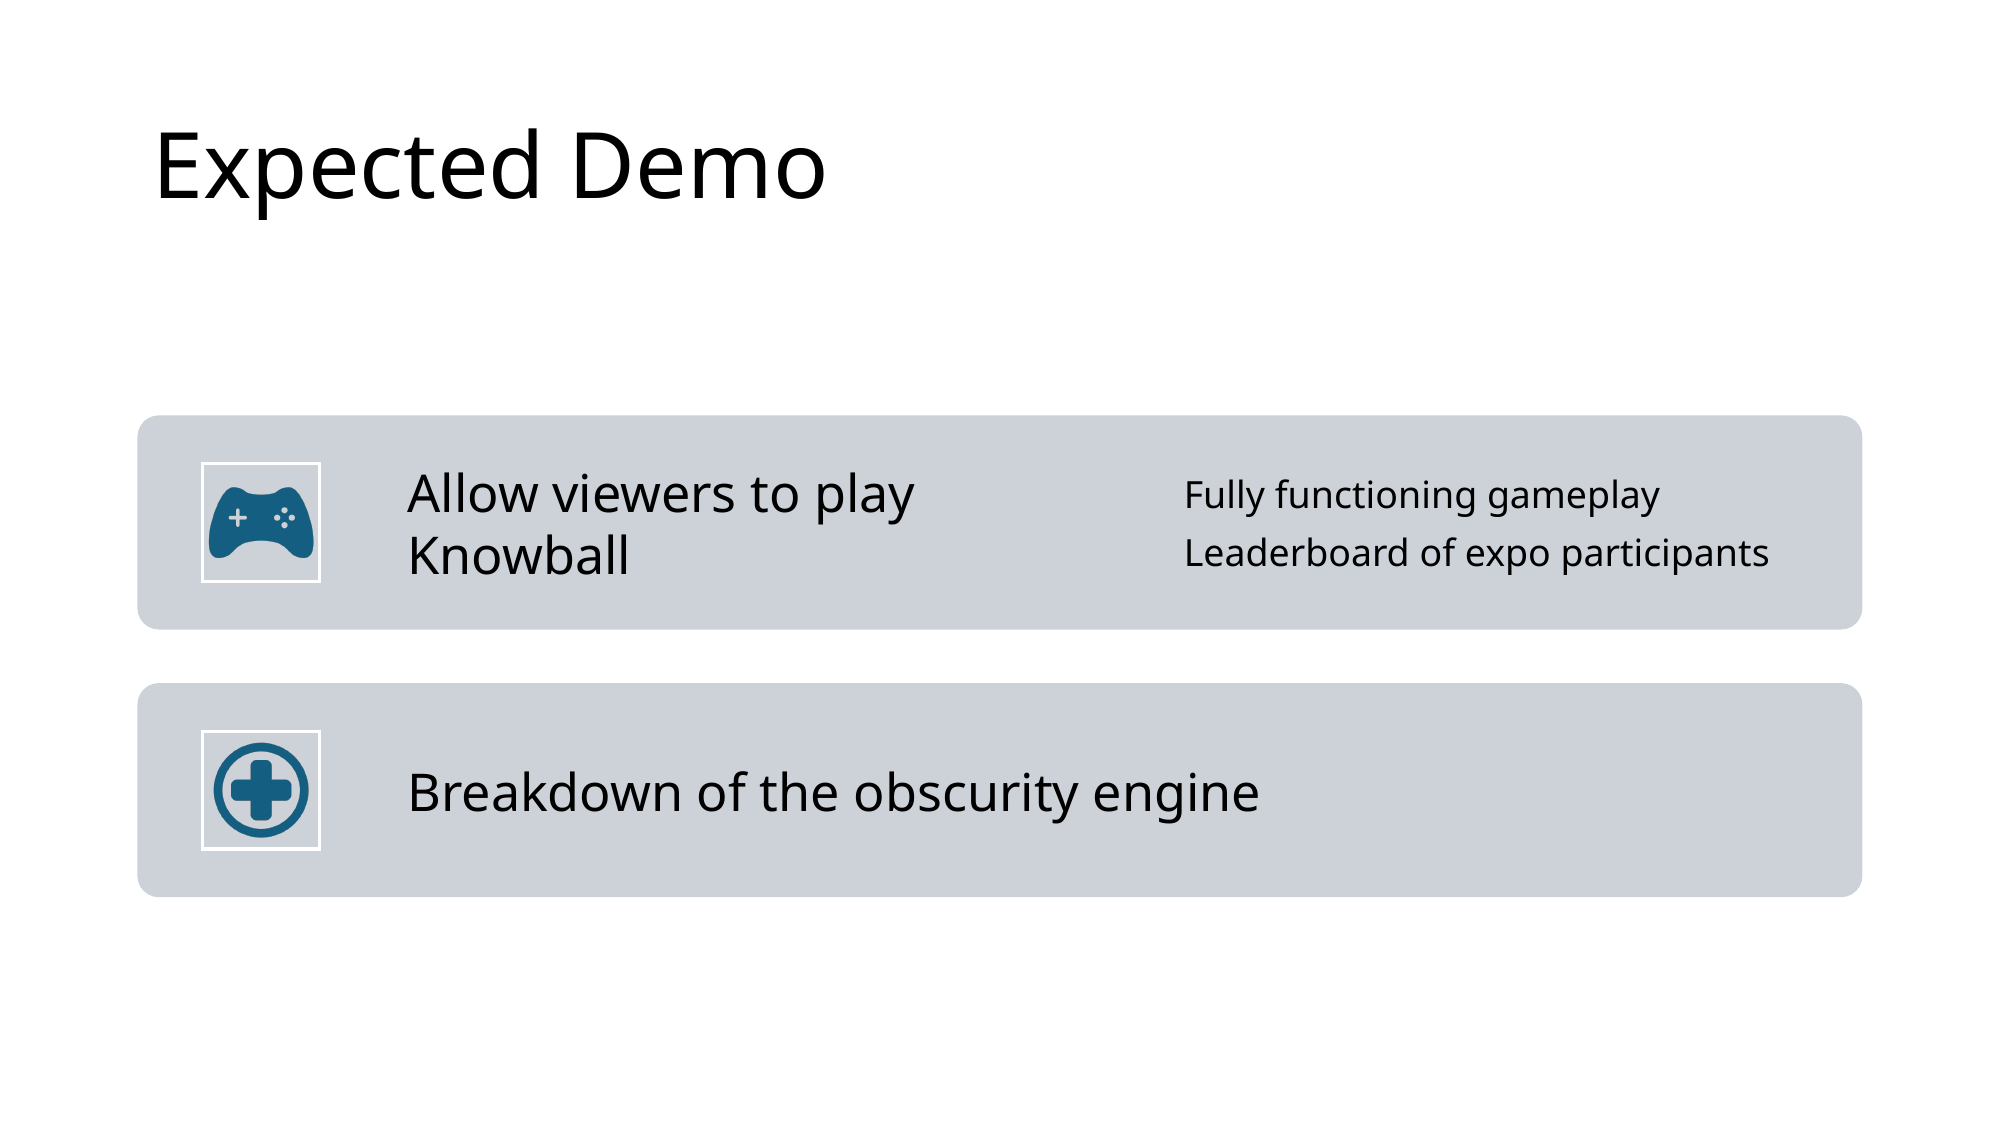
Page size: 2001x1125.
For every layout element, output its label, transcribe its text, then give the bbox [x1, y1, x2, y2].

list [136, 298, 1863, 1014]
title Expected Demo [137, 59, 1863, 278]
